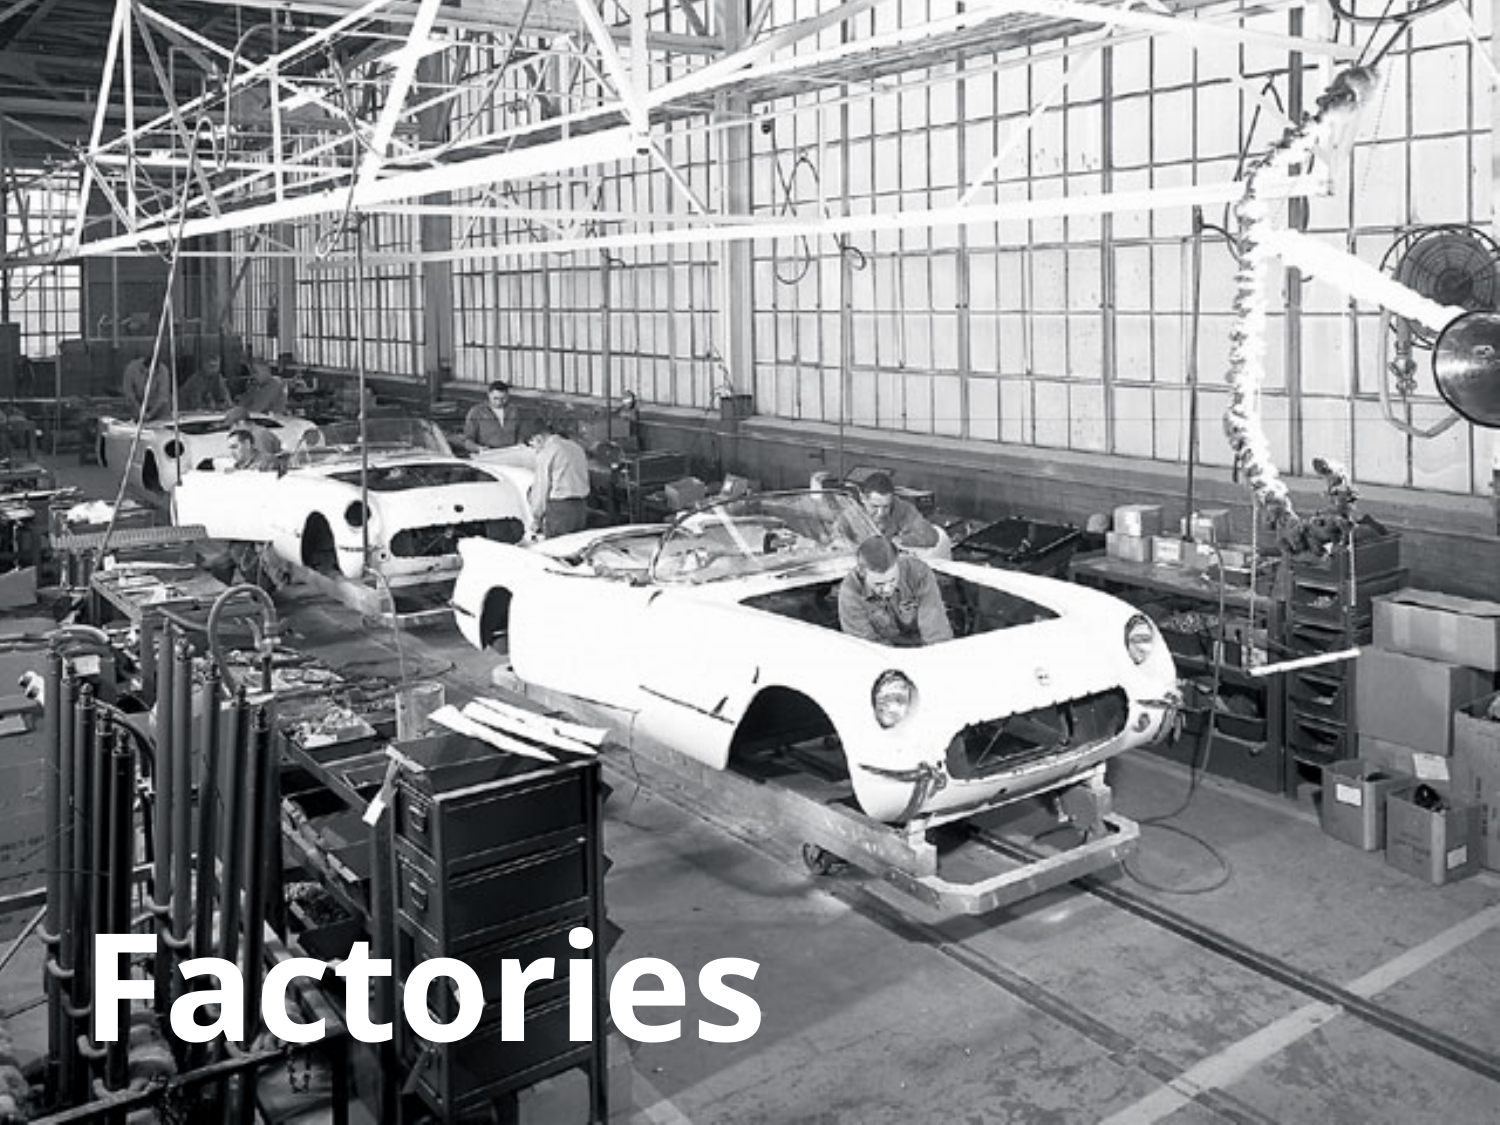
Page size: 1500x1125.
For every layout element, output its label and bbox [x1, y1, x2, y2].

list [0, 0, 1500, 1125]
